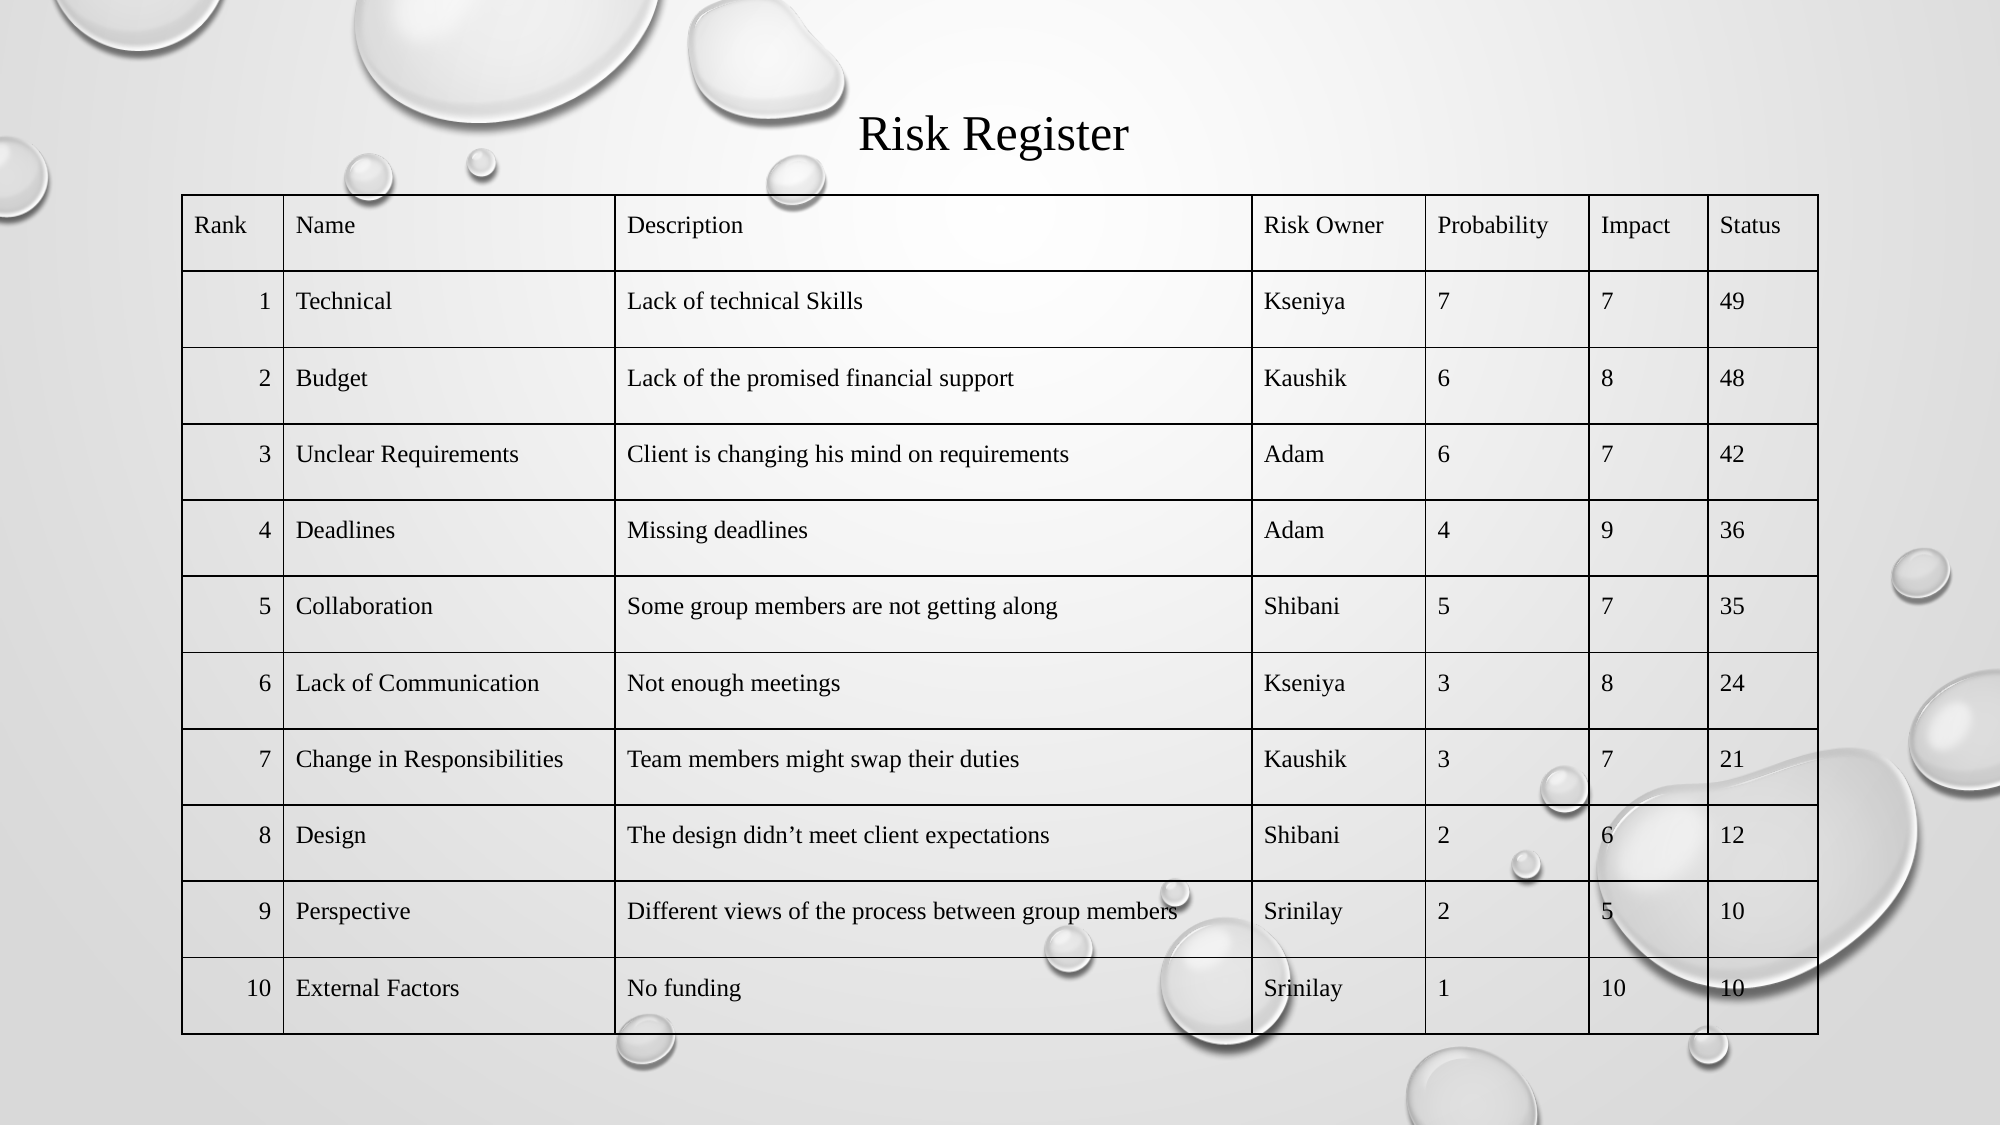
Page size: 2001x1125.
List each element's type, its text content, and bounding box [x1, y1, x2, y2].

table_cell Shibani [1253, 806, 1425, 880]
table_cell 4 [183, 501, 283, 575]
table_cell 10 [1590, 958, 1707, 1033]
table_cell 6 [1426, 348, 1588, 423]
table_cell Kseniya [1253, 272, 1425, 347]
table_cell 4 [1426, 501, 1588, 575]
table_cell 10 [183, 958, 283, 1033]
table_cell External Factors [284, 958, 614, 1033]
table_cell 12 [1709, 806, 1817, 880]
table_cell 6 [1590, 806, 1707, 880]
table_cell 3 [183, 425, 283, 499]
table_cell Design [284, 806, 614, 880]
table_cell 21 [1709, 730, 1817, 804]
table_cell 3 [1426, 653, 1588, 728]
table_cell Srinilay [1253, 882, 1425, 957]
table_cell 2 [1426, 882, 1588, 957]
table_header Description [616, 196, 1251, 270]
title Risk Register [182, 57, 1818, 170]
table_header Probability [1426, 196, 1588, 270]
table_cell 8 [1590, 653, 1707, 728]
table_cell 9 [1590, 501, 1707, 575]
table_cell Change in Responsibilities [284, 730, 614, 804]
table_cell 36 [1709, 501, 1817, 575]
table_cell Different views of the process between group members [616, 882, 1251, 957]
table_cell 5 [183, 577, 283, 652]
table_cell Technical [284, 272, 614, 347]
table_cell 7 [1426, 272, 1588, 347]
table_cell 6 [1426, 425, 1588, 499]
table_cell Kaushik [1253, 348, 1425, 423]
table_cell Lack of the promised financial support [616, 348, 1251, 423]
table_header Name [284, 196, 614, 270]
table_cell Lack of technical Skills [616, 272, 1251, 347]
table_cell Srinilay [1253, 958, 1425, 1033]
table_cell Adam [1253, 501, 1425, 575]
table_cell Adam [1253, 425, 1425, 499]
table_cell 9 [183, 882, 283, 957]
table_header Impact [1590, 196, 1707, 270]
table_cell 3 [1426, 730, 1588, 804]
table_cell Perspective [284, 882, 614, 957]
table_cell 48 [1709, 348, 1817, 423]
table_cell Kseniya [1253, 653, 1425, 728]
table_cell 42 [1709, 425, 1817, 499]
table_cell The design didn’t meet client expectations [616, 806, 1251, 880]
table_cell 2 [1426, 806, 1588, 880]
table_cell Deadlines [284, 501, 614, 575]
table_cell 7 [1590, 577, 1707, 652]
table_cell 7 [1590, 425, 1707, 499]
table_cell Not enough meetings [616, 653, 1251, 728]
table_cell 7 [183, 730, 283, 804]
table_header Rank [183, 196, 283, 270]
table_cell 35 [1709, 577, 1817, 652]
table_cell Shibani [1253, 577, 1425, 652]
table_cell Collaboration [284, 577, 614, 652]
table_cell 2 [183, 348, 283, 423]
table_cell 1 [183, 272, 283, 347]
table_header Risk Owner [1253, 196, 1425, 270]
table_cell 24 [1709, 653, 1817, 728]
table_cell 7 [1590, 730, 1707, 804]
table_cell Team members might swap their duties [616, 730, 1251, 804]
table_cell Kaushik [1253, 730, 1425, 804]
table_cell 8 [1590, 348, 1707, 423]
table_cell Unclear Requirements [284, 425, 614, 499]
table_cell 8 [183, 806, 283, 880]
table_cell 10 [1709, 882, 1817, 957]
table_cell No funding [616, 958, 1251, 1033]
table_cell 1 [1426, 958, 1588, 1033]
table_cell 6 [183, 653, 283, 728]
table_header Status [1709, 196, 1817, 270]
table_cell 49 [1709, 272, 1817, 347]
table_cell Missing deadlines [616, 501, 1251, 575]
table_cell 7 [1590, 272, 1707, 347]
table_cell 10 [1709, 958, 1817, 1033]
picture [0, 0, 2000, 1125]
table_cell 5 [1426, 577, 1588, 652]
table_cell Some group members are not getting along [616, 577, 1251, 652]
table_cell 5 [1590, 882, 1707, 957]
table_cell Client is changing his mind on requirements [616, 425, 1251, 499]
table_cell Lack of Communication [284, 653, 614, 728]
table_cell Budget [284, 348, 614, 423]
